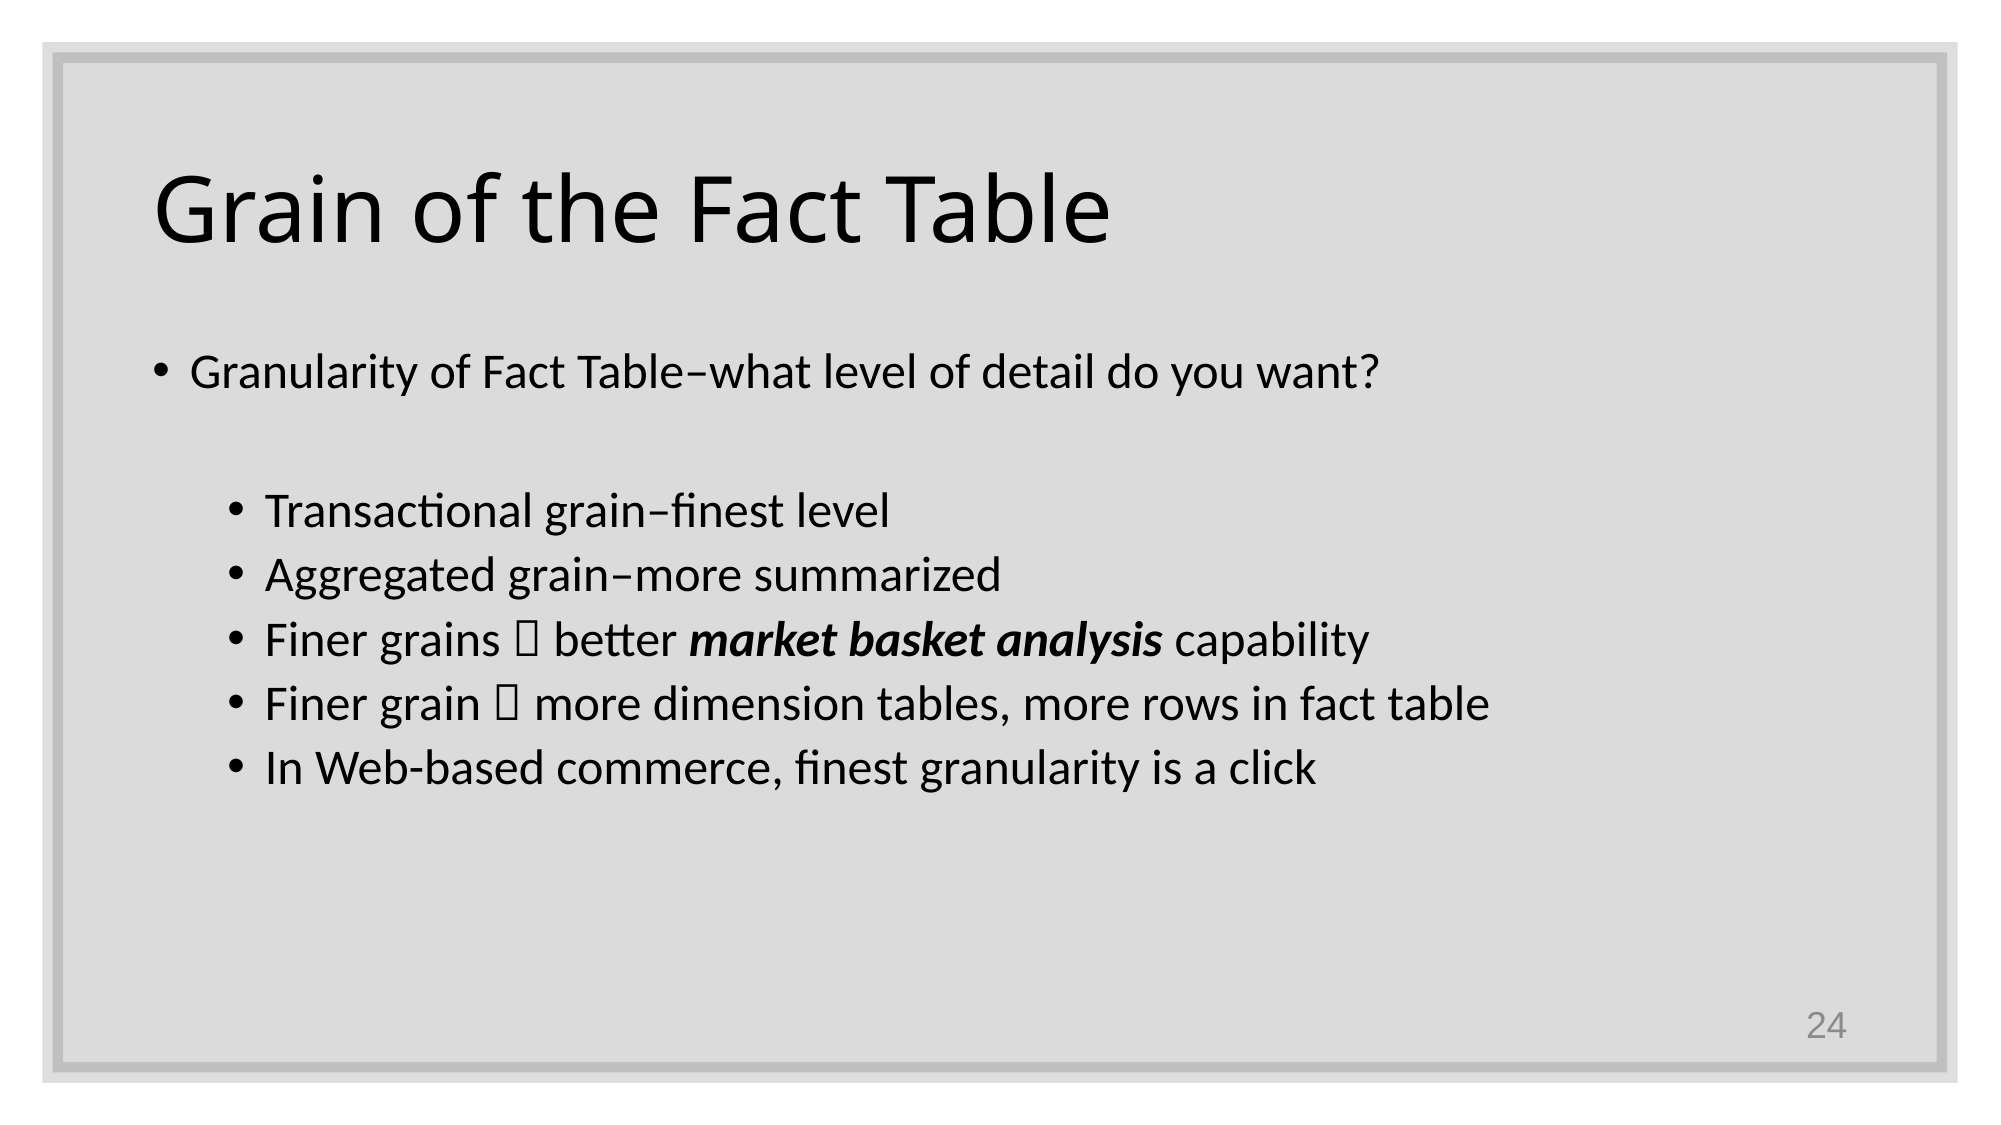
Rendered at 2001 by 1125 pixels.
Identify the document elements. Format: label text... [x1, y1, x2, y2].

title Grain of the Fact Table [137, 103, 1863, 322]
text_box [52, 51, 1948, 1073]
list Granularity of Fact Table–what level of detail do you want? Transactional grain–finest level Aggregated grain–more summarized Finer grains  better market basket analysis capability Finer grain  more dimension tables, more rows in fact table In Web-based commerce, finest granularity is a click [137, 337, 1863, 973]
slide_number 24 [1412, 996, 1863, 1057]
